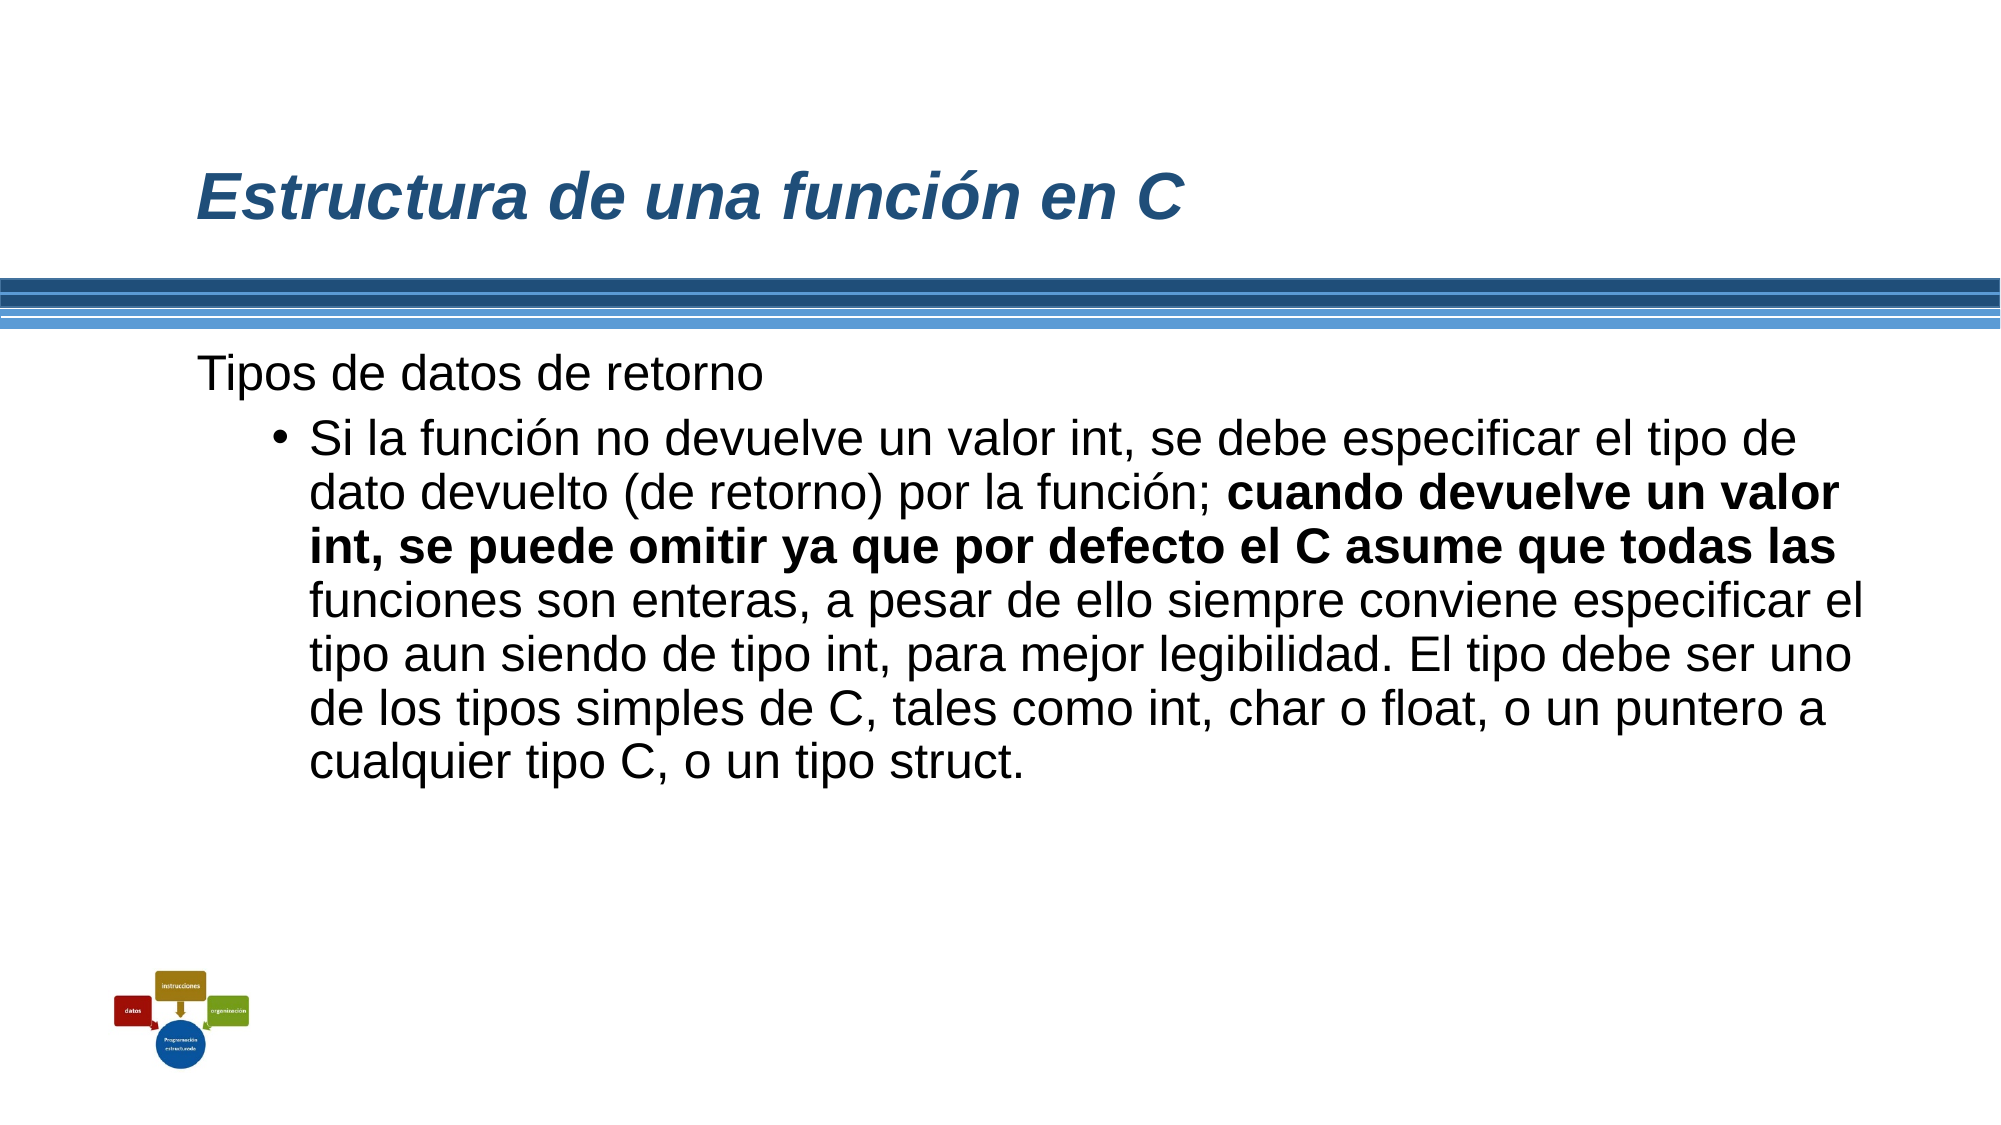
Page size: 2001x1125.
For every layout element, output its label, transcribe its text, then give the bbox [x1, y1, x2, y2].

list Tipos de datos de retorno Si la función no devuelve un valor int, se debe especificar el tipo de dato devuelto (de retorno) por la función; cuando devuelve un valor int, se puede omitir ya que por defecto el C asume que todas las funciones son enteras, a pesar de ello siempre conviene especificar el tipo aun siendo de tipo int, para mejor legibilidad. El tipo debe ser uno de los tipos simples de C, tales como int, char o float, o un puntero a cualquier tipo C, o un tipo struct. [181, 340, 1881, 1025]
title Estructura de una función en C [181, 155, 1863, 259]
picture [108, 968, 255, 1073]
